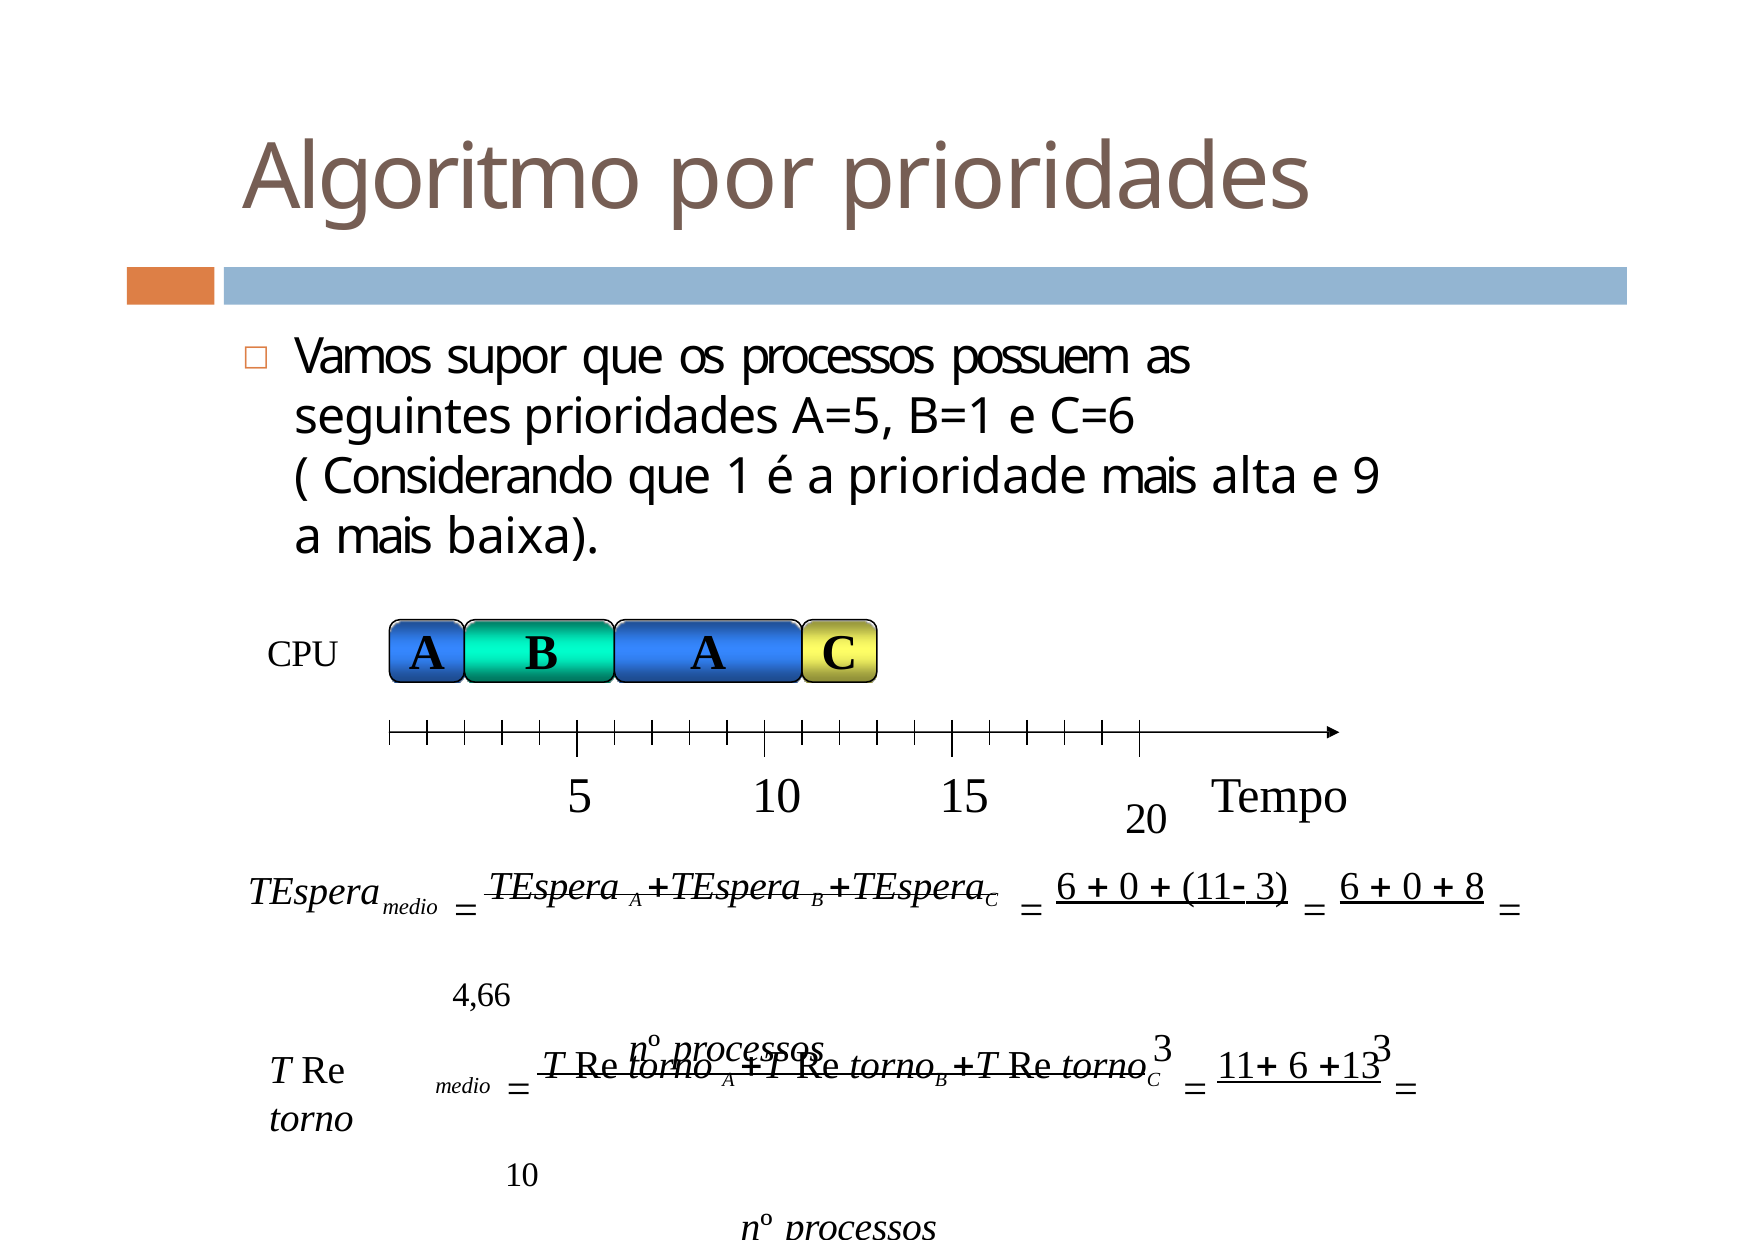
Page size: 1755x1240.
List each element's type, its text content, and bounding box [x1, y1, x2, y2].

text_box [388, 618, 612, 684]
text_box medio [380, 889, 442, 919]
text_box 20 Tempo [1118, 735, 1353, 829]
text_box T Re torno [267, 1042, 438, 1139]
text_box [388, 719, 1340, 758]
text_box 5 10 15 [564, 765, 990, 823]
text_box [613, 618, 803, 684]
text_box TEspera [245, 862, 384, 913]
text_box CPU [264, 626, 342, 674]
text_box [804, 618, 878, 684]
text_box  TEspera A TEspera B TEsperaC  6  0  (11 3)  6  0  8  4,66 nº processos 3 3 [444, 829, 1554, 1070]
text_box  T Re torno A T Re tornoB T Re tornoC  11 6 13  10 nº processos 3 [496, 1008, 1432, 1240]
title Algoritmo por prioridades [239, 69, 1515, 324]
text_box medio [433, 1068, 494, 1098]
text_box Vamos supor que os processos possuem as seguintes prioridades A=5, B=1 e C=6 ( Considerando que 1 é a prioridade mais alta e 9 a mais baixa). [240, 322, 1416, 564]
